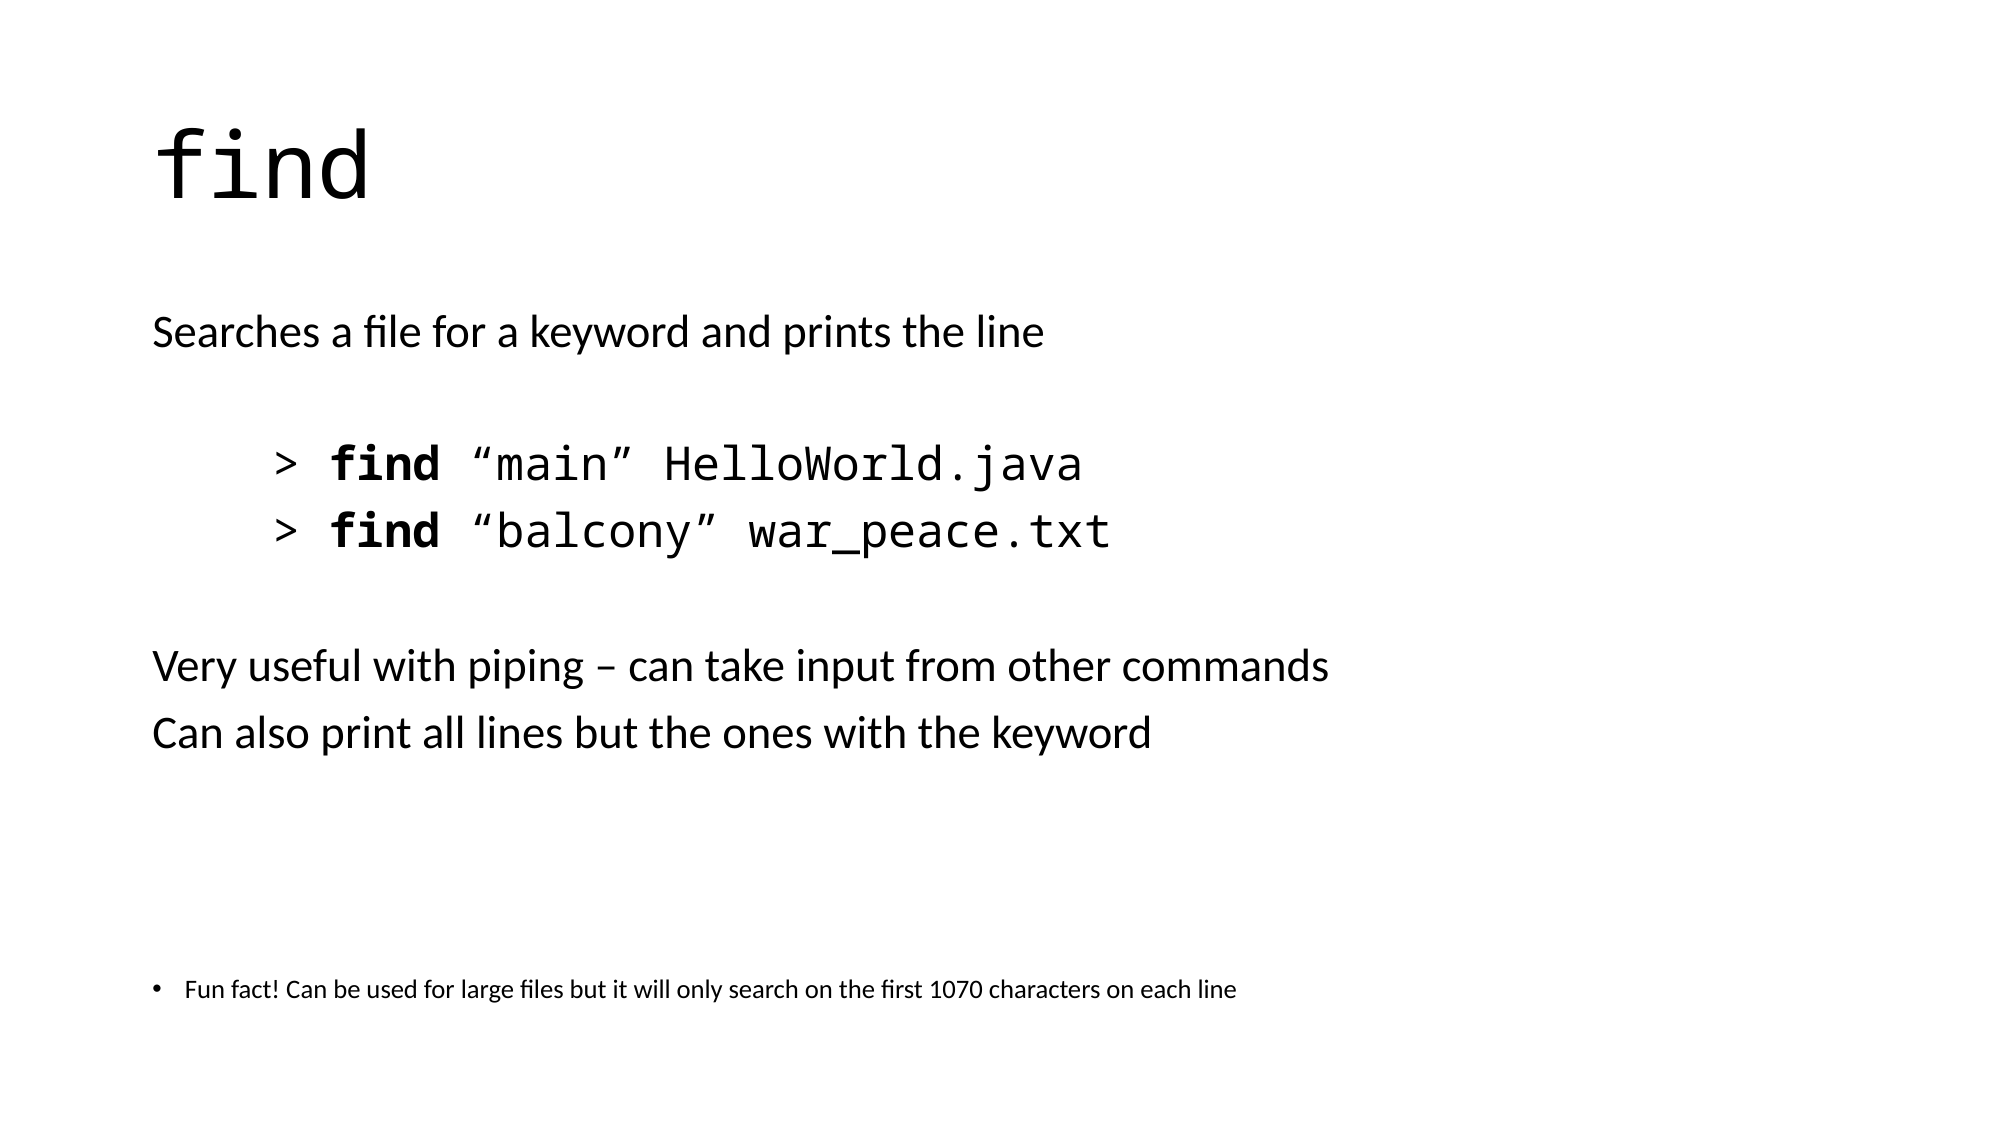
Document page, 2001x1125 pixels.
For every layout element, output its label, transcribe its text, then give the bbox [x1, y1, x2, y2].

list Searches a file for a keyword and prints the line > find “main” HelloWorld.java > find “balcony” war_peace.txt Very useful with piping – can take input from other commands Can also print all lines but the ones with the keyword Fun fact! Can be used for large files but it will only search on the first 1070 characters on each line [137, 299, 1863, 1014]
title find [137, 59, 1863, 278]
